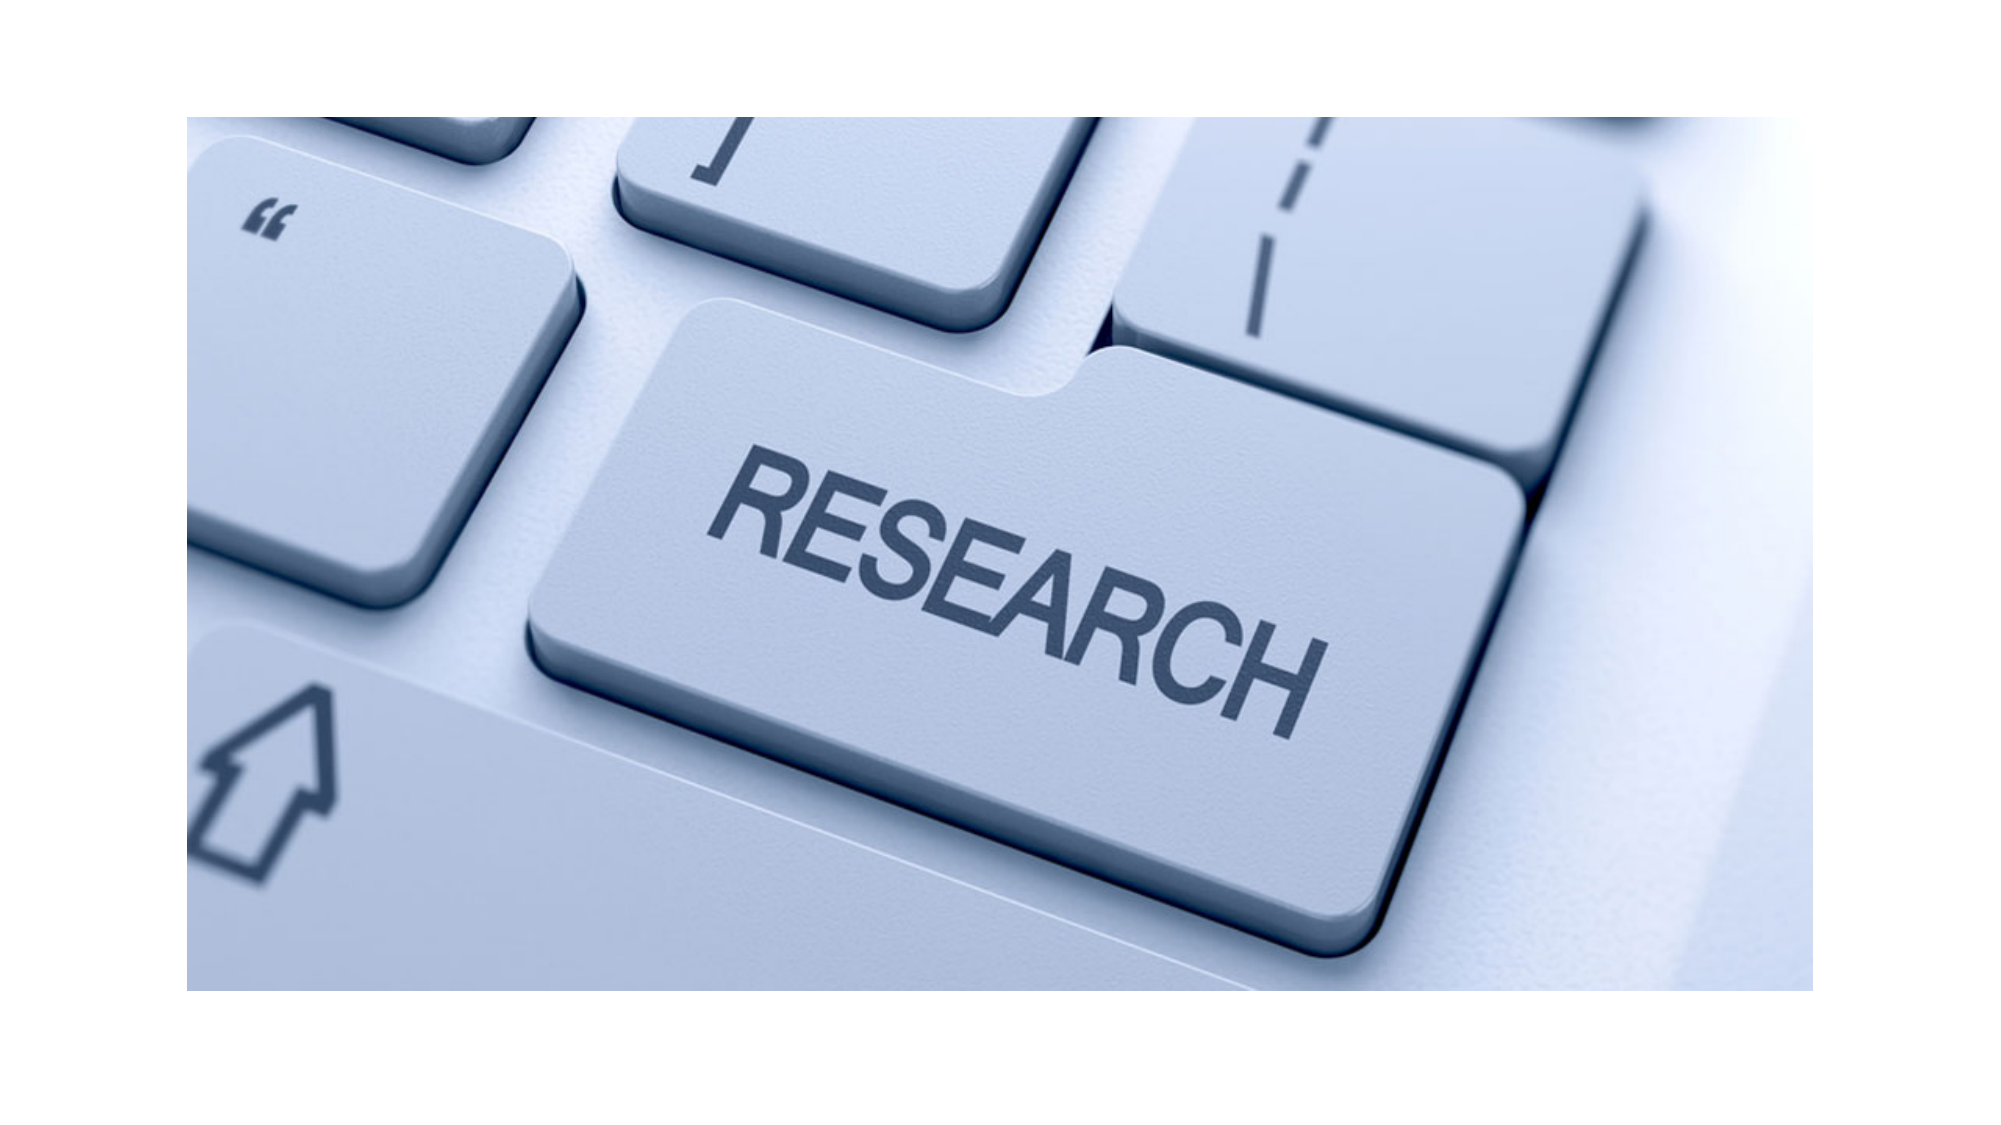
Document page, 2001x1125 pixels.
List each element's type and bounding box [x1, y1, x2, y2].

picture [187, 117, 1813, 991]
